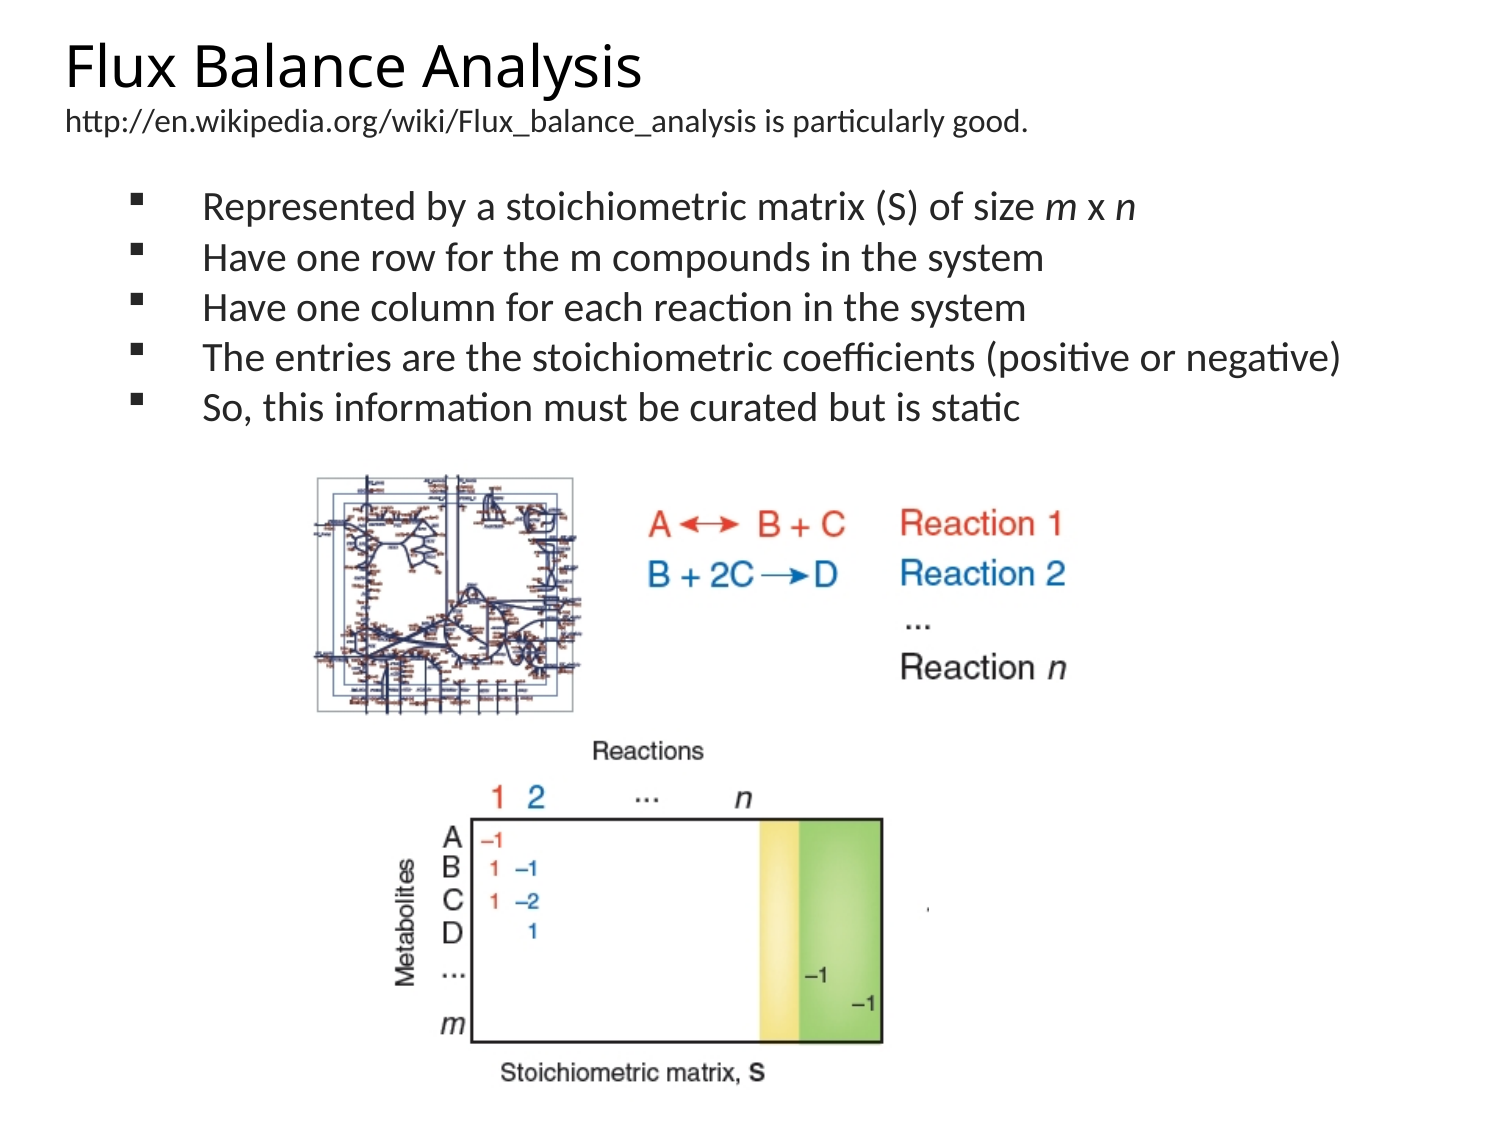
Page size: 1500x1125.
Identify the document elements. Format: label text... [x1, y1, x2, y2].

picture [299, 459, 1079, 726]
text_box Represented by a stoichiometric matrix (S) of size m x n Have one row for the m compounds in the system Have one column for each reaction in the system The entries are the stoichiometric coefficients (positive or negative) So, this information must be curated but is static [112, 171, 1388, 437]
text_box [374, 712, 938, 1102]
text_box Flux Balance Analysis http://en.wikipedia.org/wiki/Flux_balance_analysis is particularly good. [49, 21, 1463, 146]
